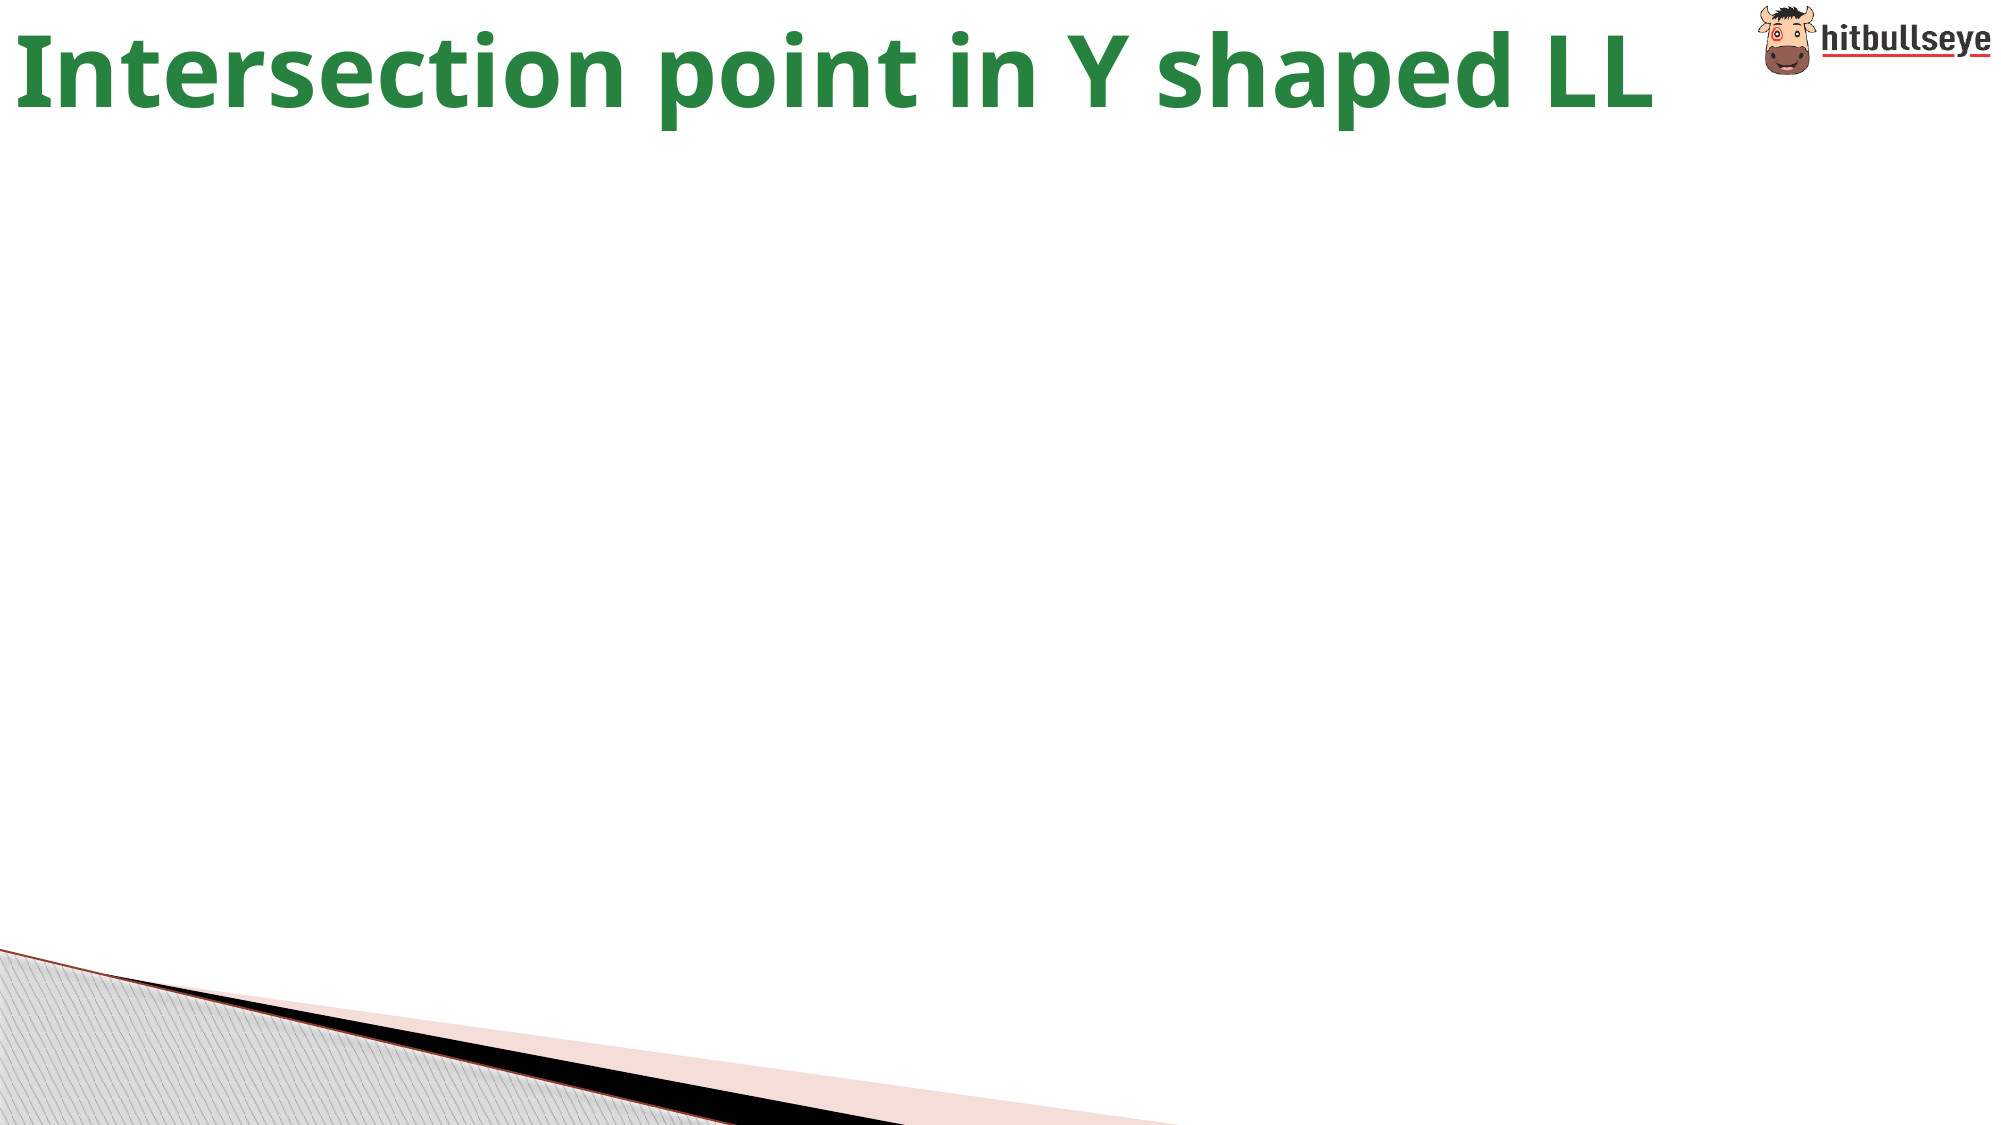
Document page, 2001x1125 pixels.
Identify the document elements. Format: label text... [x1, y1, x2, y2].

picture [1800, 0, 2000, 81]
title Intersection point in Y shaped LL [0, 0, 1800, 137]
